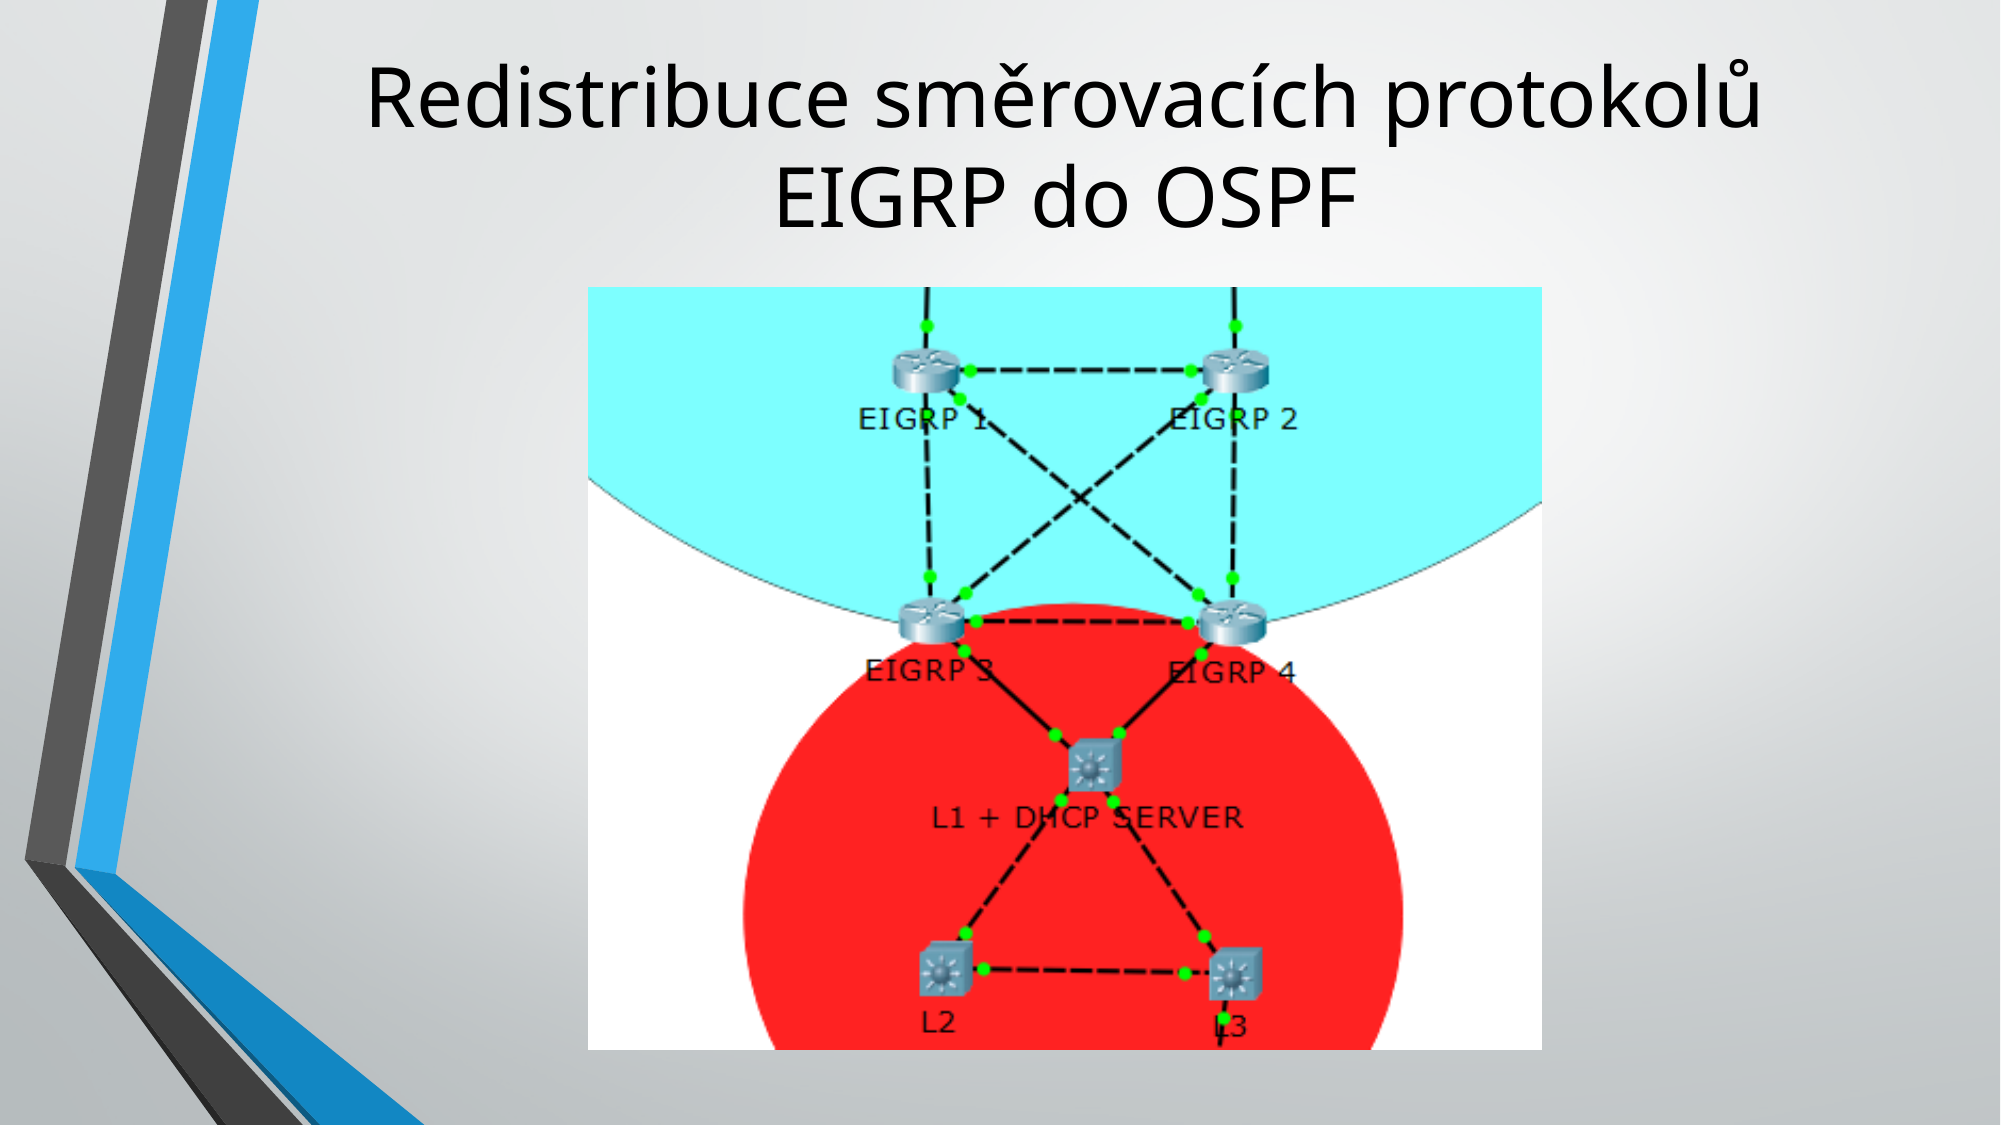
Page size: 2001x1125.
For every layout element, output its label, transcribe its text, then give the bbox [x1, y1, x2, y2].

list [588, 287, 1543, 1050]
title Redistribuce směrovacích protokolů EIGRP do OSPF [243, 0, 1887, 288]
